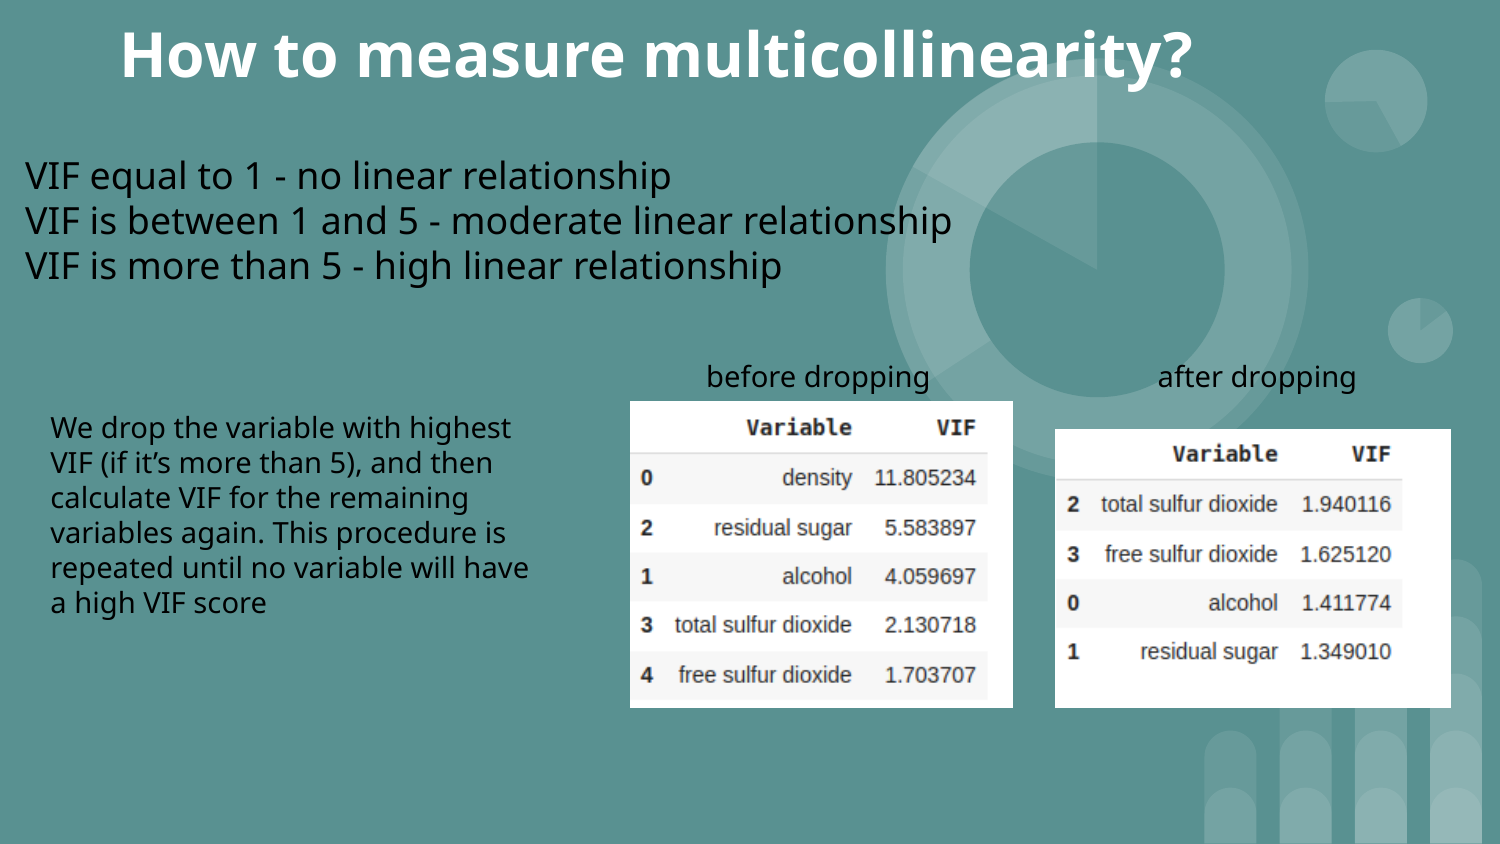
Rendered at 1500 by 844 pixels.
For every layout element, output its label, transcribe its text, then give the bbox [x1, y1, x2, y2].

text_box We drop the variable with highest VIF (if it’s more than 5), and then calculate VIF for the remaining variables again. This procedure is repeated until no variable will have a high VIF score [35, 394, 562, 635]
picture [1055, 429, 1451, 708]
title How to measure multicollinearity? [104, 0, 1396, 131]
text_box after dropping [1142, 342, 1500, 408]
text_box VIF equal to 1 - no linear relationship VIF is between 1 and 5 - moderate linear relationship VIF is more than 5 - high linear relationship [10, 137, 985, 393]
text_box before dropping [691, 342, 1092, 408]
picture [630, 401, 1013, 708]
